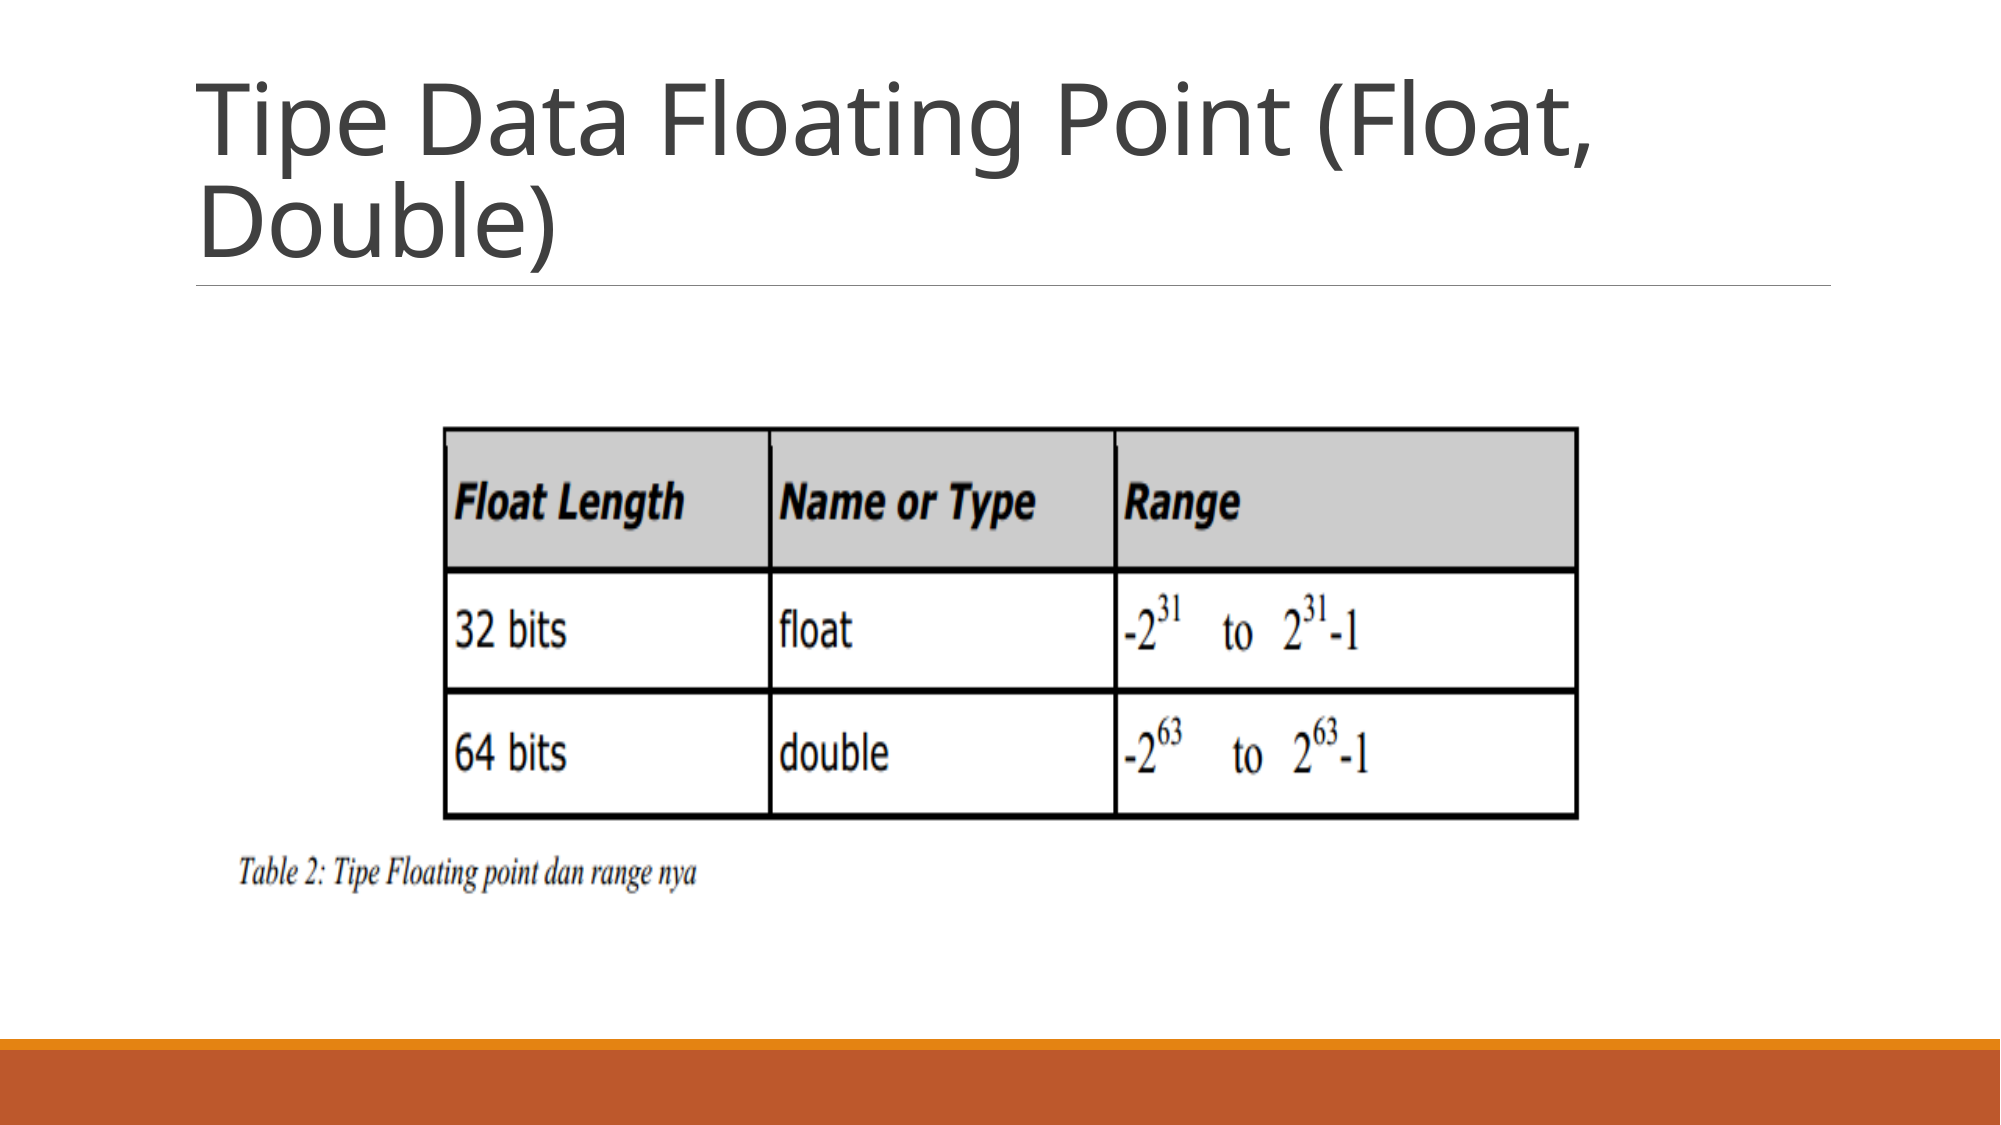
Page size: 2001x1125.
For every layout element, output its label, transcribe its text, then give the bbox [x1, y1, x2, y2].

title Tipe Data Floating Point (Float, Double) [180, 47, 1830, 285]
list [211, 391, 1799, 913]
